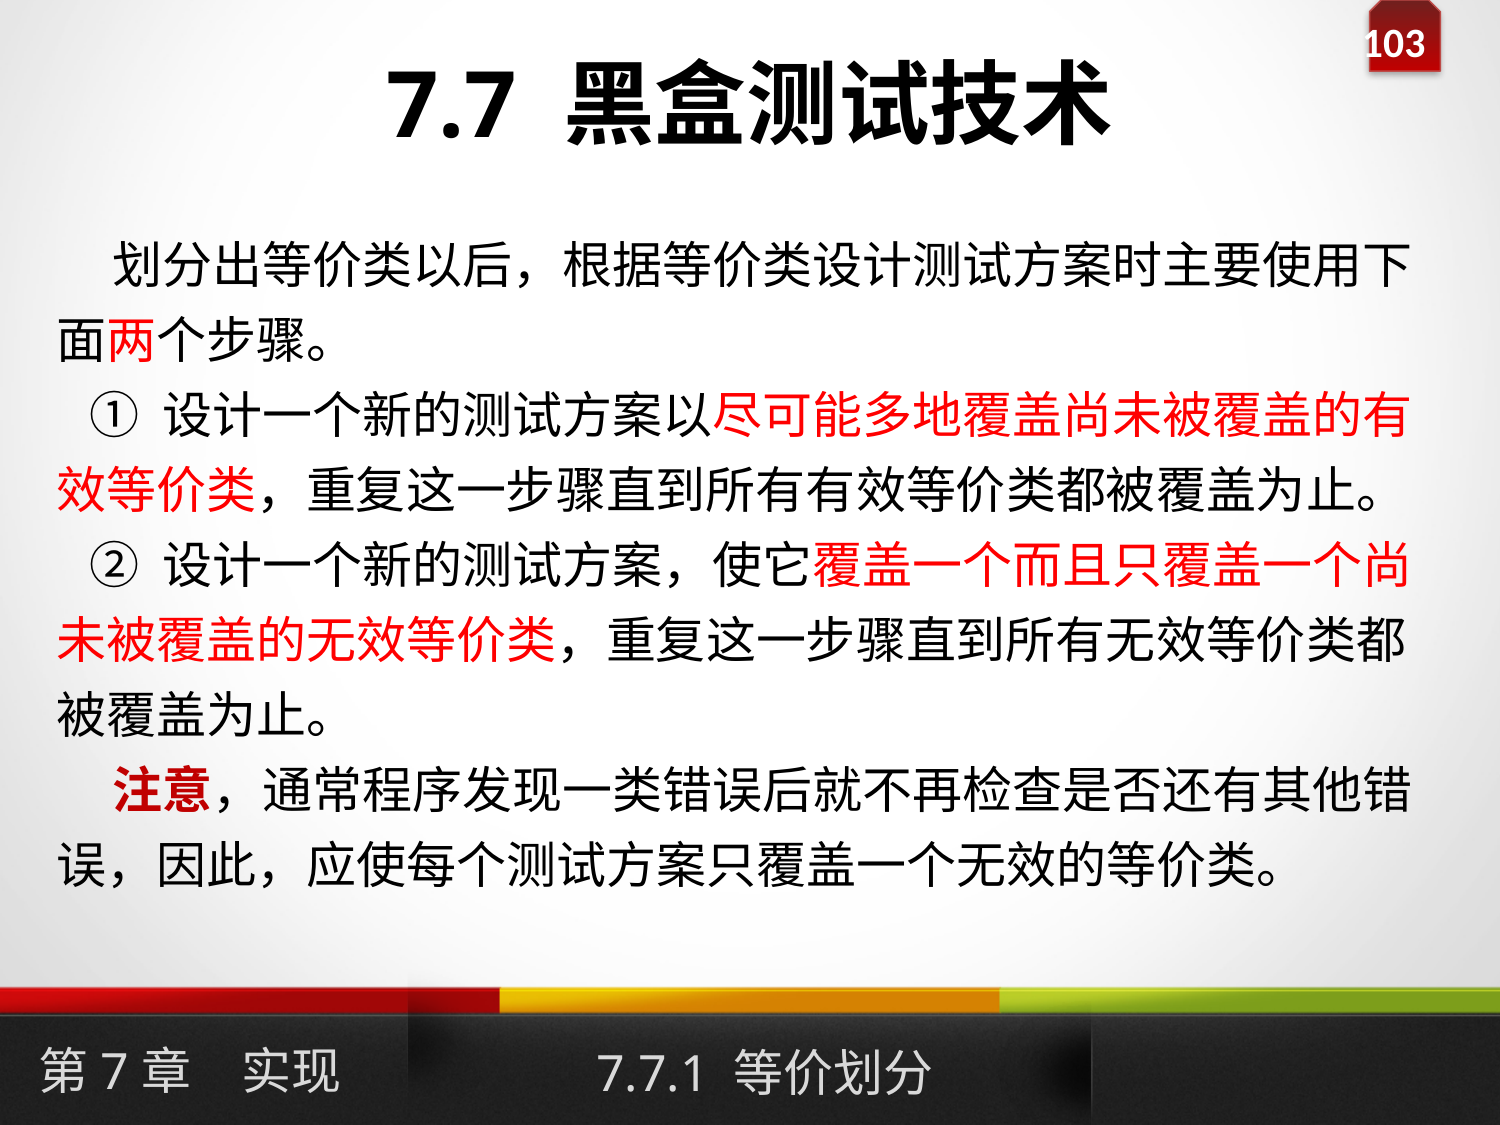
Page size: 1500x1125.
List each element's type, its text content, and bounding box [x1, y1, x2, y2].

text_box 划分出等价类以后，根据等价类设计测试方案时主要使用下面两个步骤。 ① 设计一个新的测试方案以尽可能多地覆盖尚未被覆盖的有效等价类，重复这一步骤直到所有有效等价类都被覆盖为止。 ② 设计一个新的测试方案，使它覆盖一个而且只覆盖一个尚未被覆盖的无效等价类，重复这一步骤直到所有无效等价类都被覆盖为止。 注意，通常程序发现一类错误后就不再检查是否还有其他错误，因此，应使每个测试方案只覆盖一个无效的等价类。 [41, 211, 1447, 902]
picture [0, 0, 1500, 1125]
title 7.7 黑盒测试技术 [74, 6, 1426, 195]
text_box 第7章 实现 [0, 1032, 380, 1108]
text_box 7.7.1 等价划分 [458, 1032, 1073, 1111]
